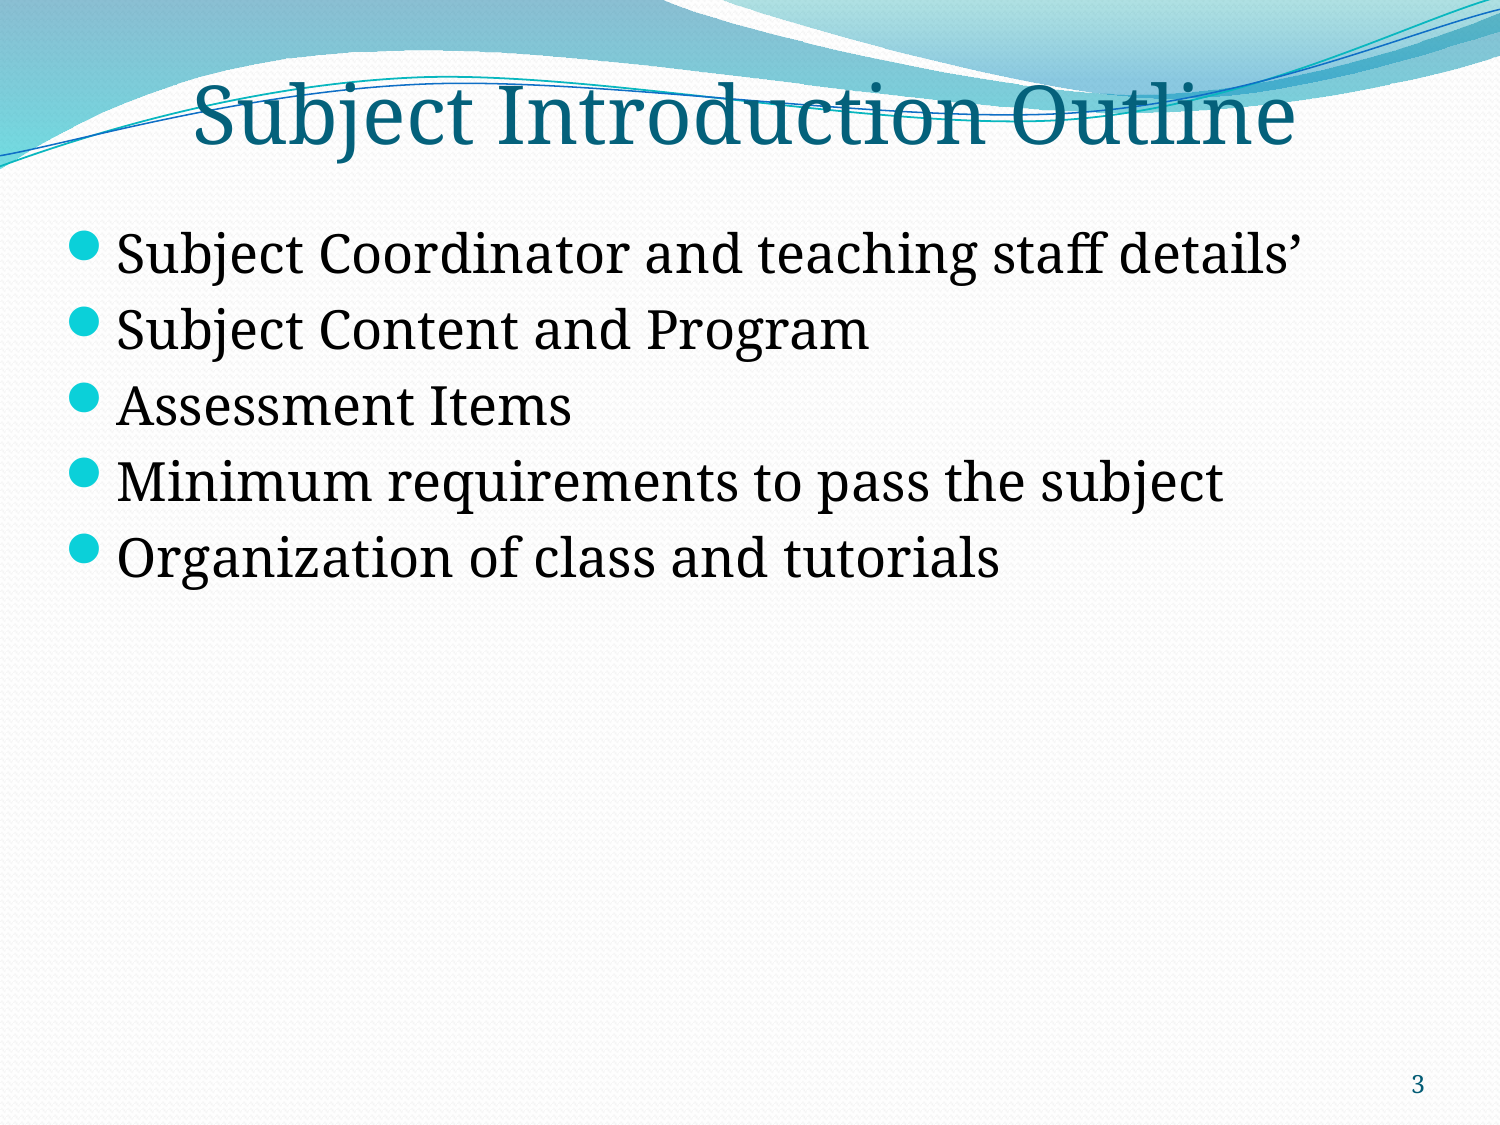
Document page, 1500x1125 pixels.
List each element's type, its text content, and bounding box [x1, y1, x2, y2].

title Subject Introduction Outline [64, 54, 1427, 161]
list Subject Coordinator and teaching staff details’ Subject Content and Program Assessment Items Minimum requirements to pass the subject Organization of class and tutorials [50, 212, 1448, 879]
slide_number 3 [1299, 1042, 1425, 1103]
